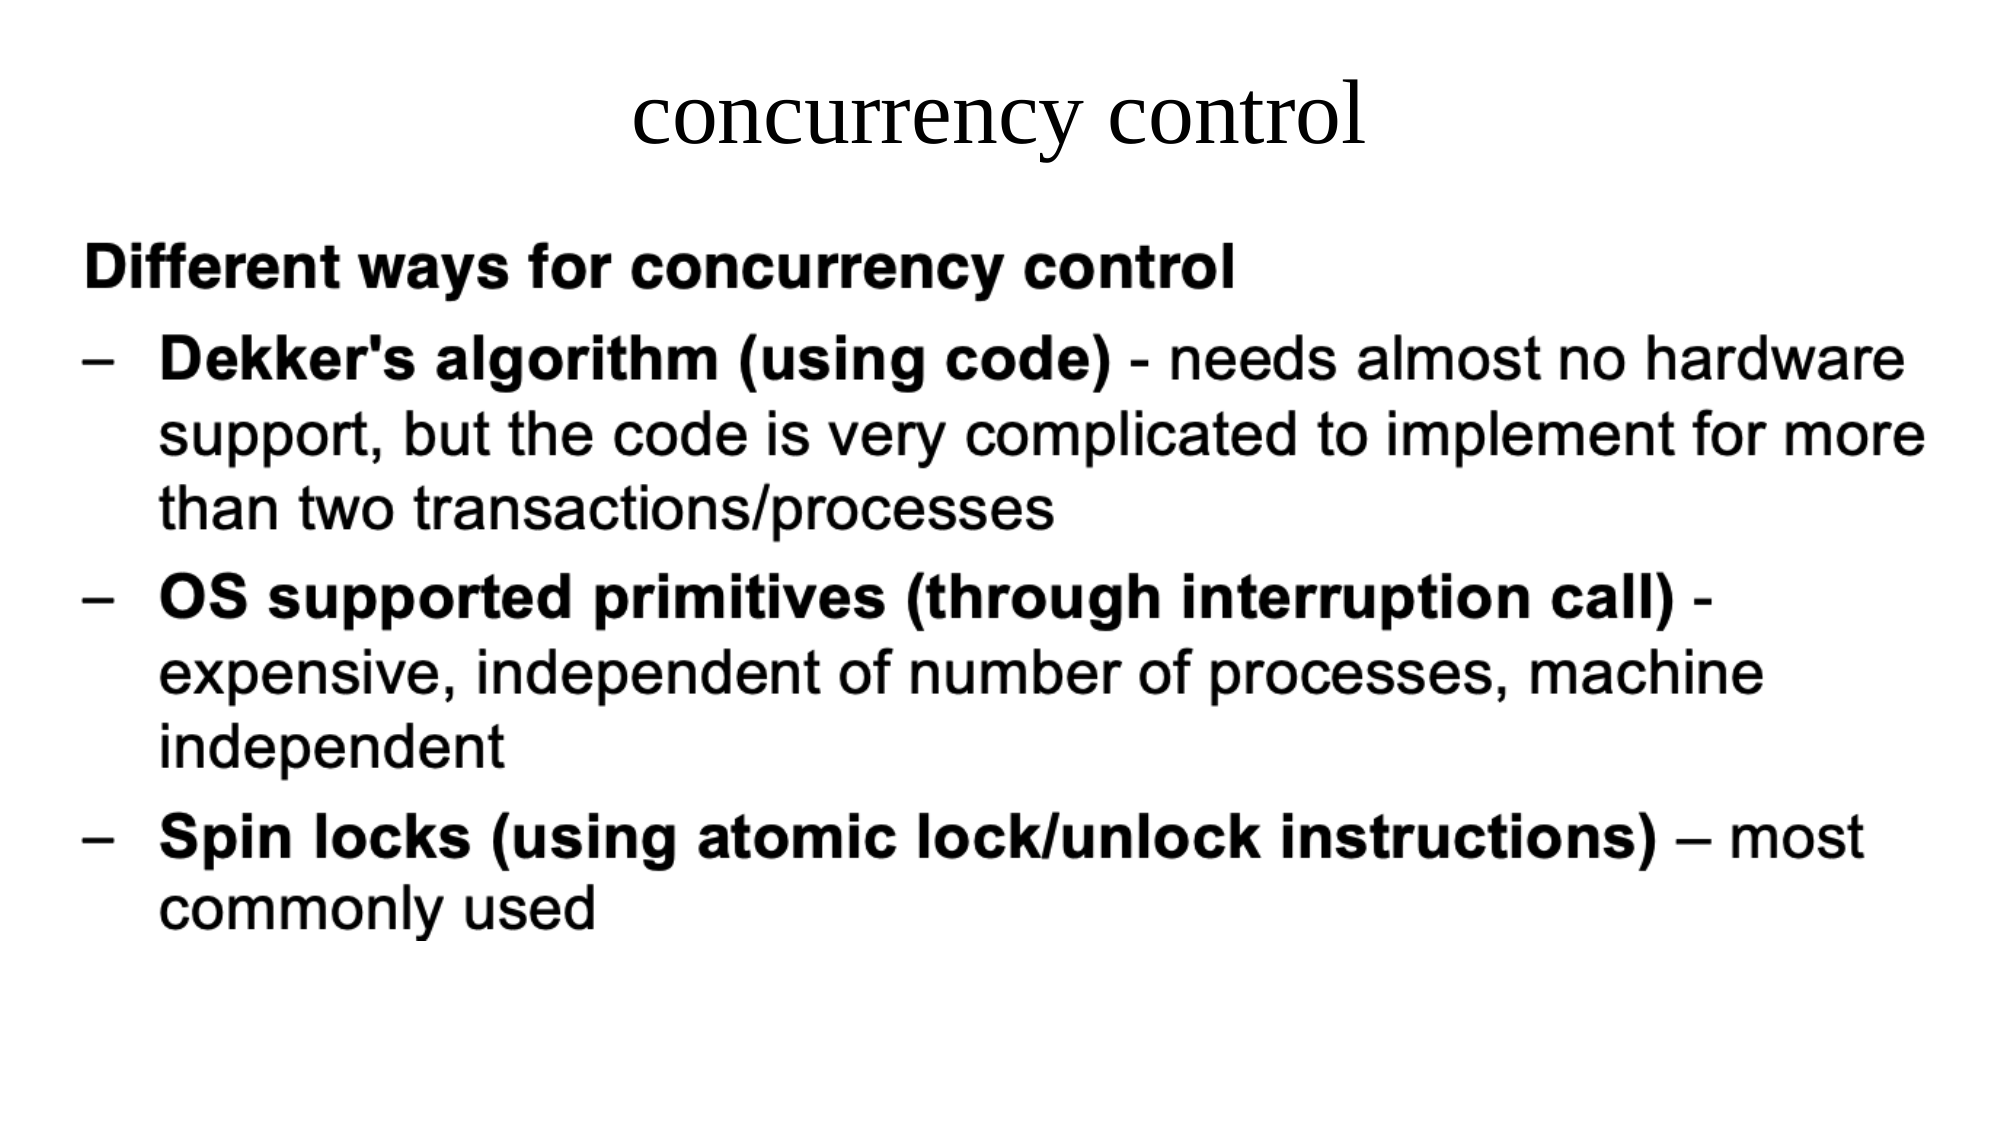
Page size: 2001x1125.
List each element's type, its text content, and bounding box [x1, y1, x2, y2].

title concurrency control [137, 59, 1863, 229]
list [67, 229, 1933, 941]
